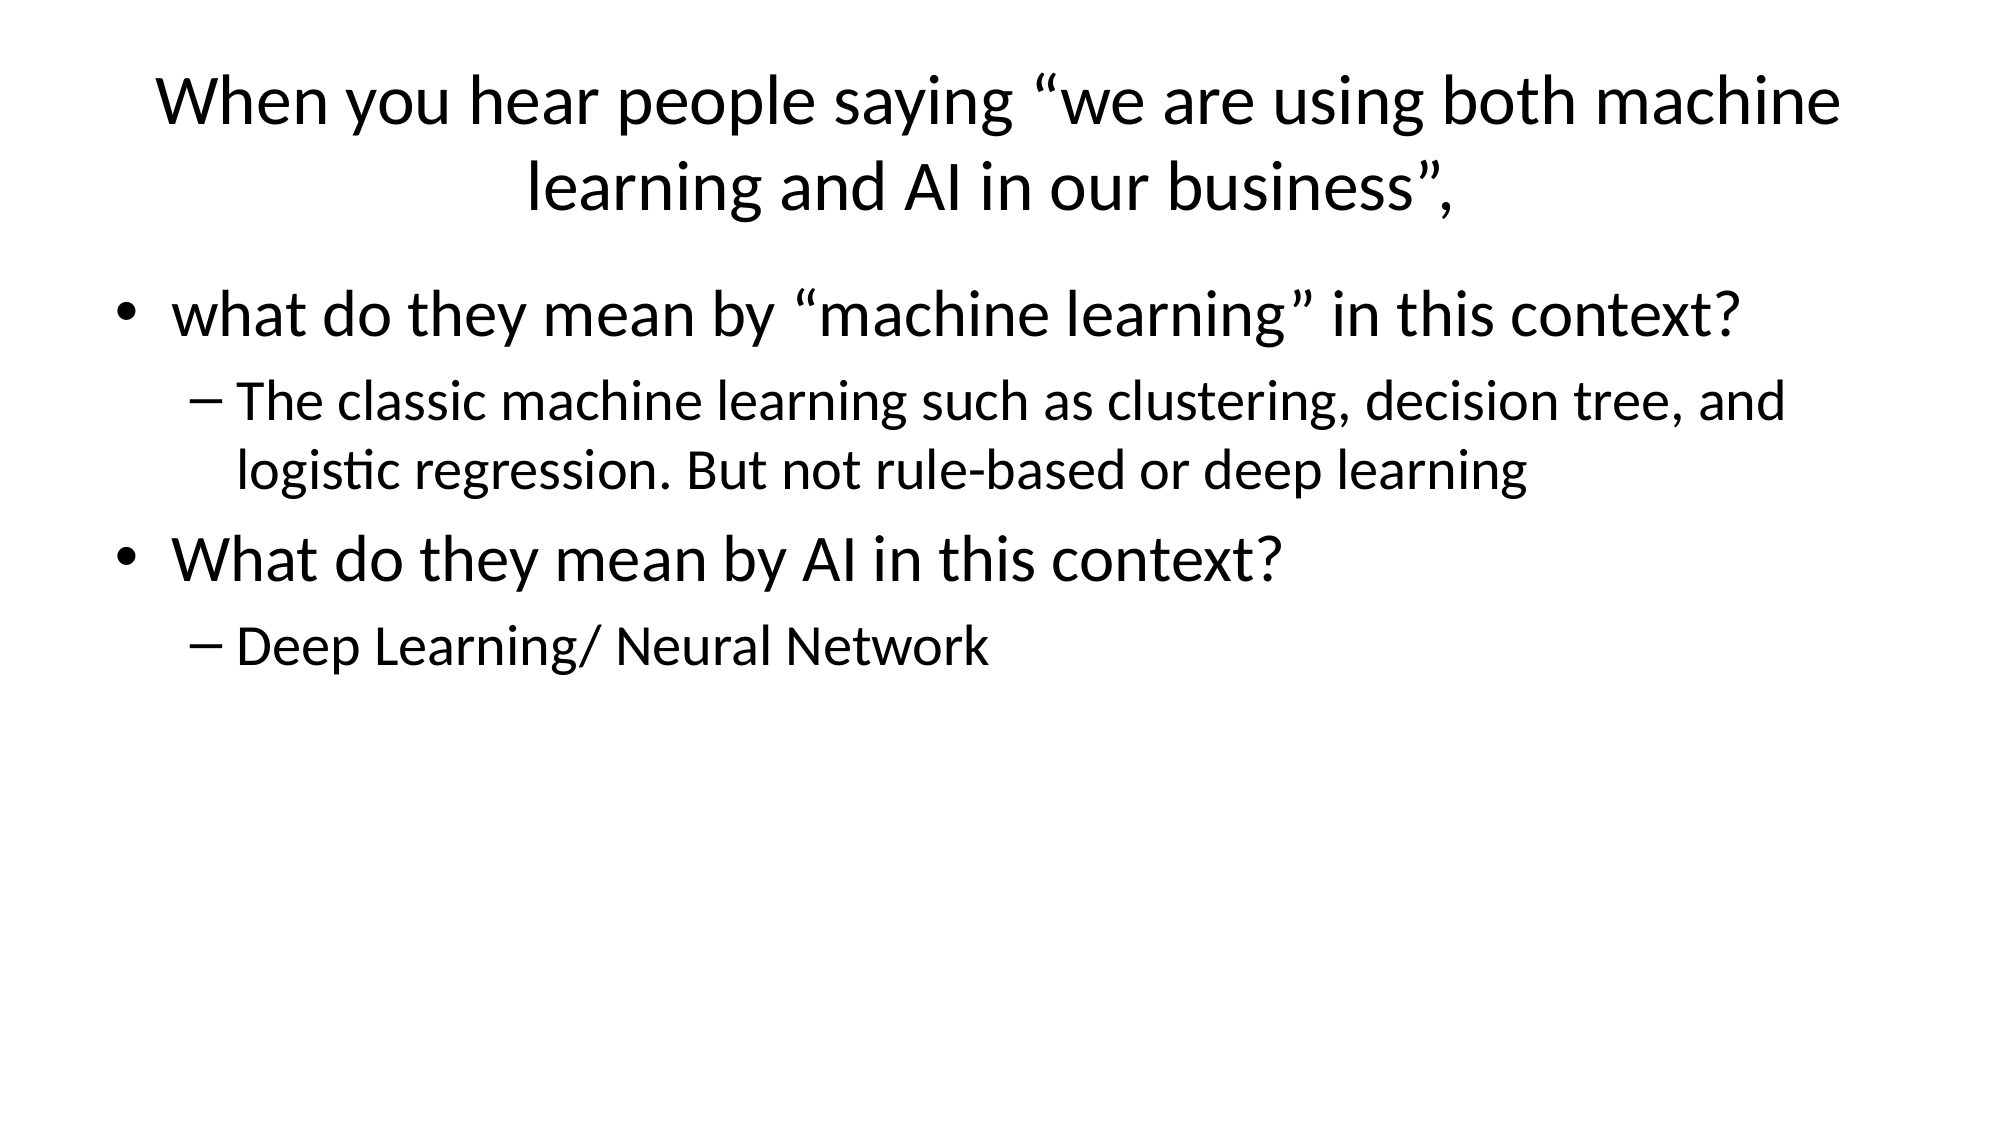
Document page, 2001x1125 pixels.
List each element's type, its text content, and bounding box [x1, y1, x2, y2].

list what do they mean by “machine learning” in this context? The classic machine learning such as clustering, decision tree, and logistic regression. But not rule-based or deep learning What do they mean by AI in this context? Deep Learning/ Neural Network [99, 262, 1900, 1005]
title When you hear people saying “we are using both machine learning and AI in our business”, [99, 45, 1900, 233]
